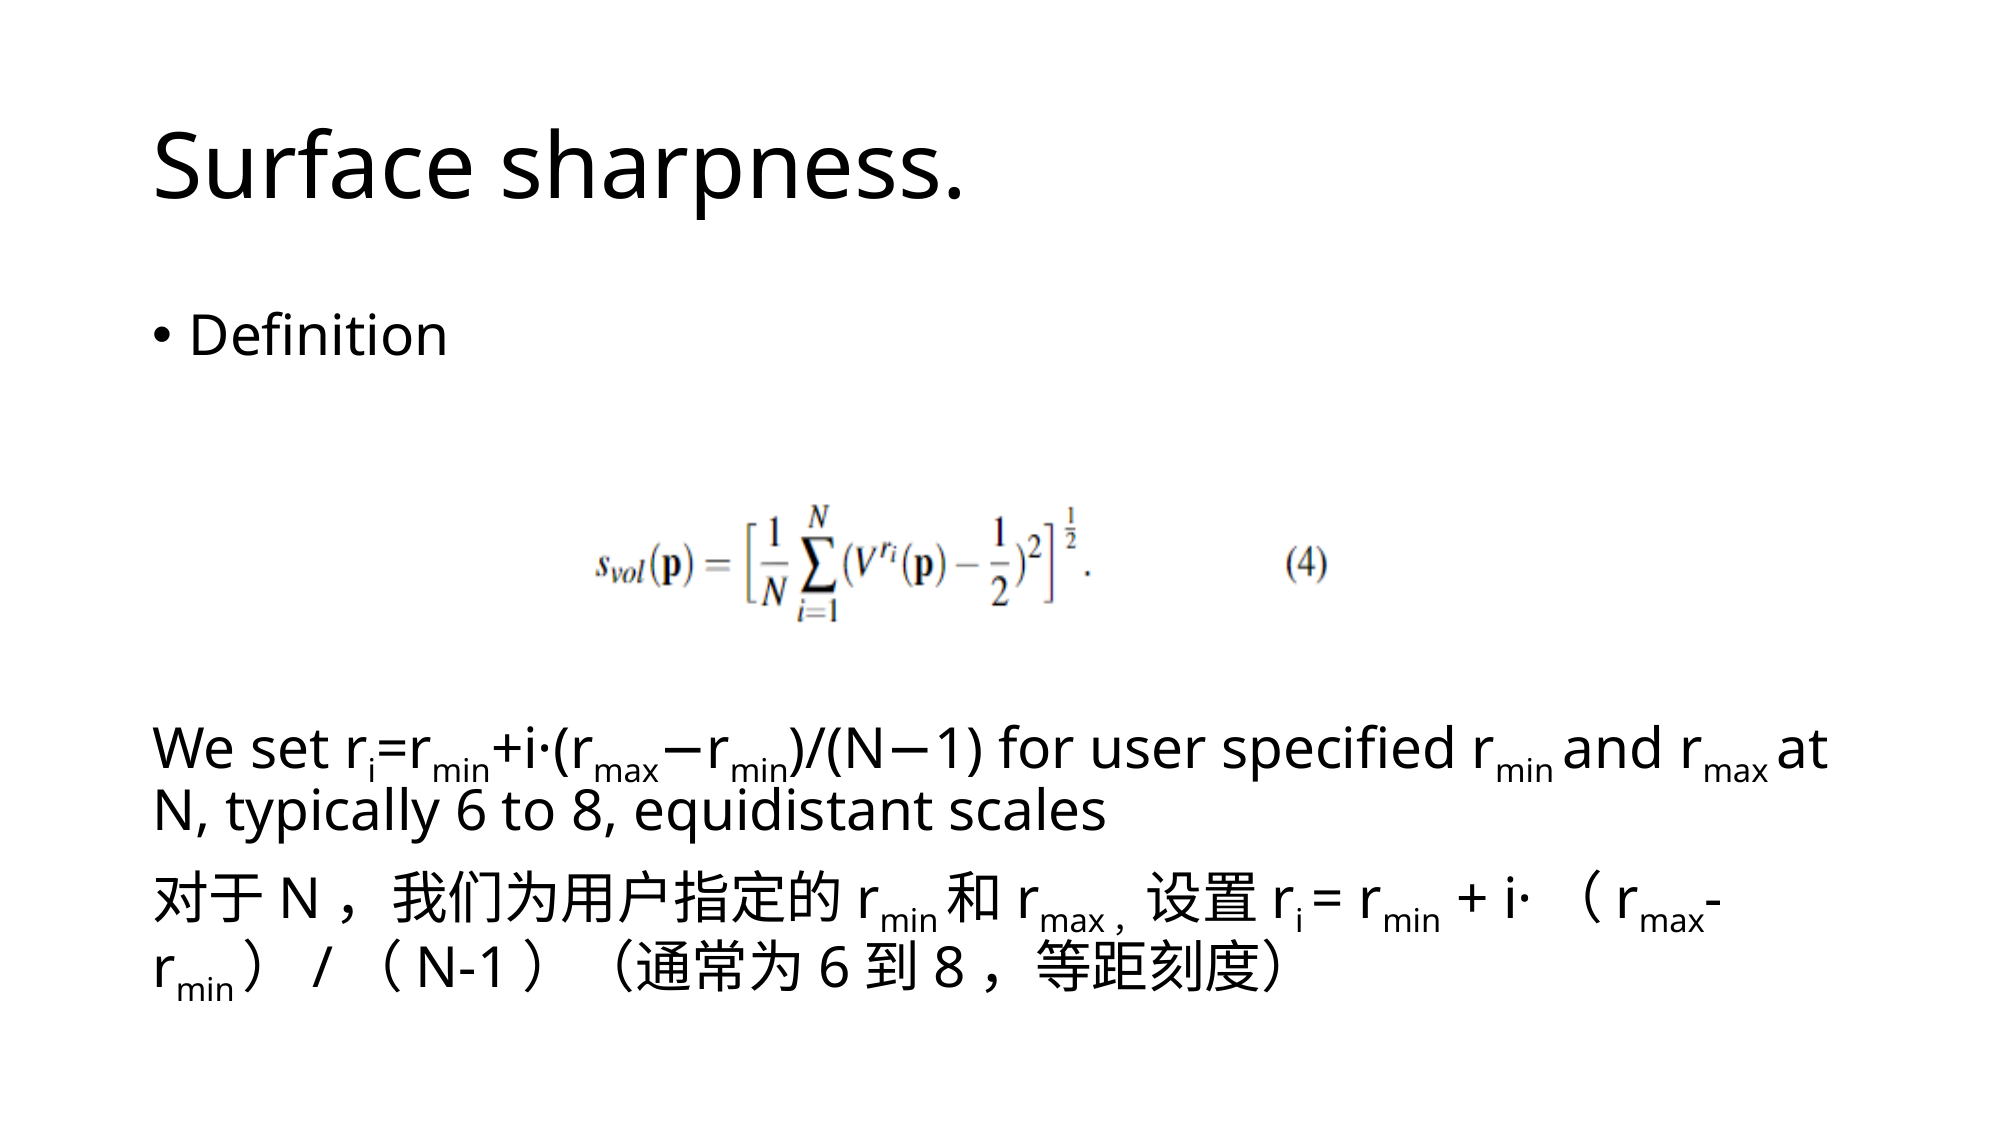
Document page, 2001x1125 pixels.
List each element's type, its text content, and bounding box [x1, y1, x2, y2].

picture [464, 478, 1380, 636]
title Surface sharpness. [137, 59, 1863, 278]
list Definition We set ri=rmin+i·(rmax−rmin)/(N−1) for user specified rmin and rmax at N, typically 6 to 8, equidistant scales 对于N，我们为用户指定的rmin和rmax，设置ri = rmin + i·（rmax-rmin）/（N-1）（通常为6到8，等距刻度） [137, 299, 1863, 1014]
